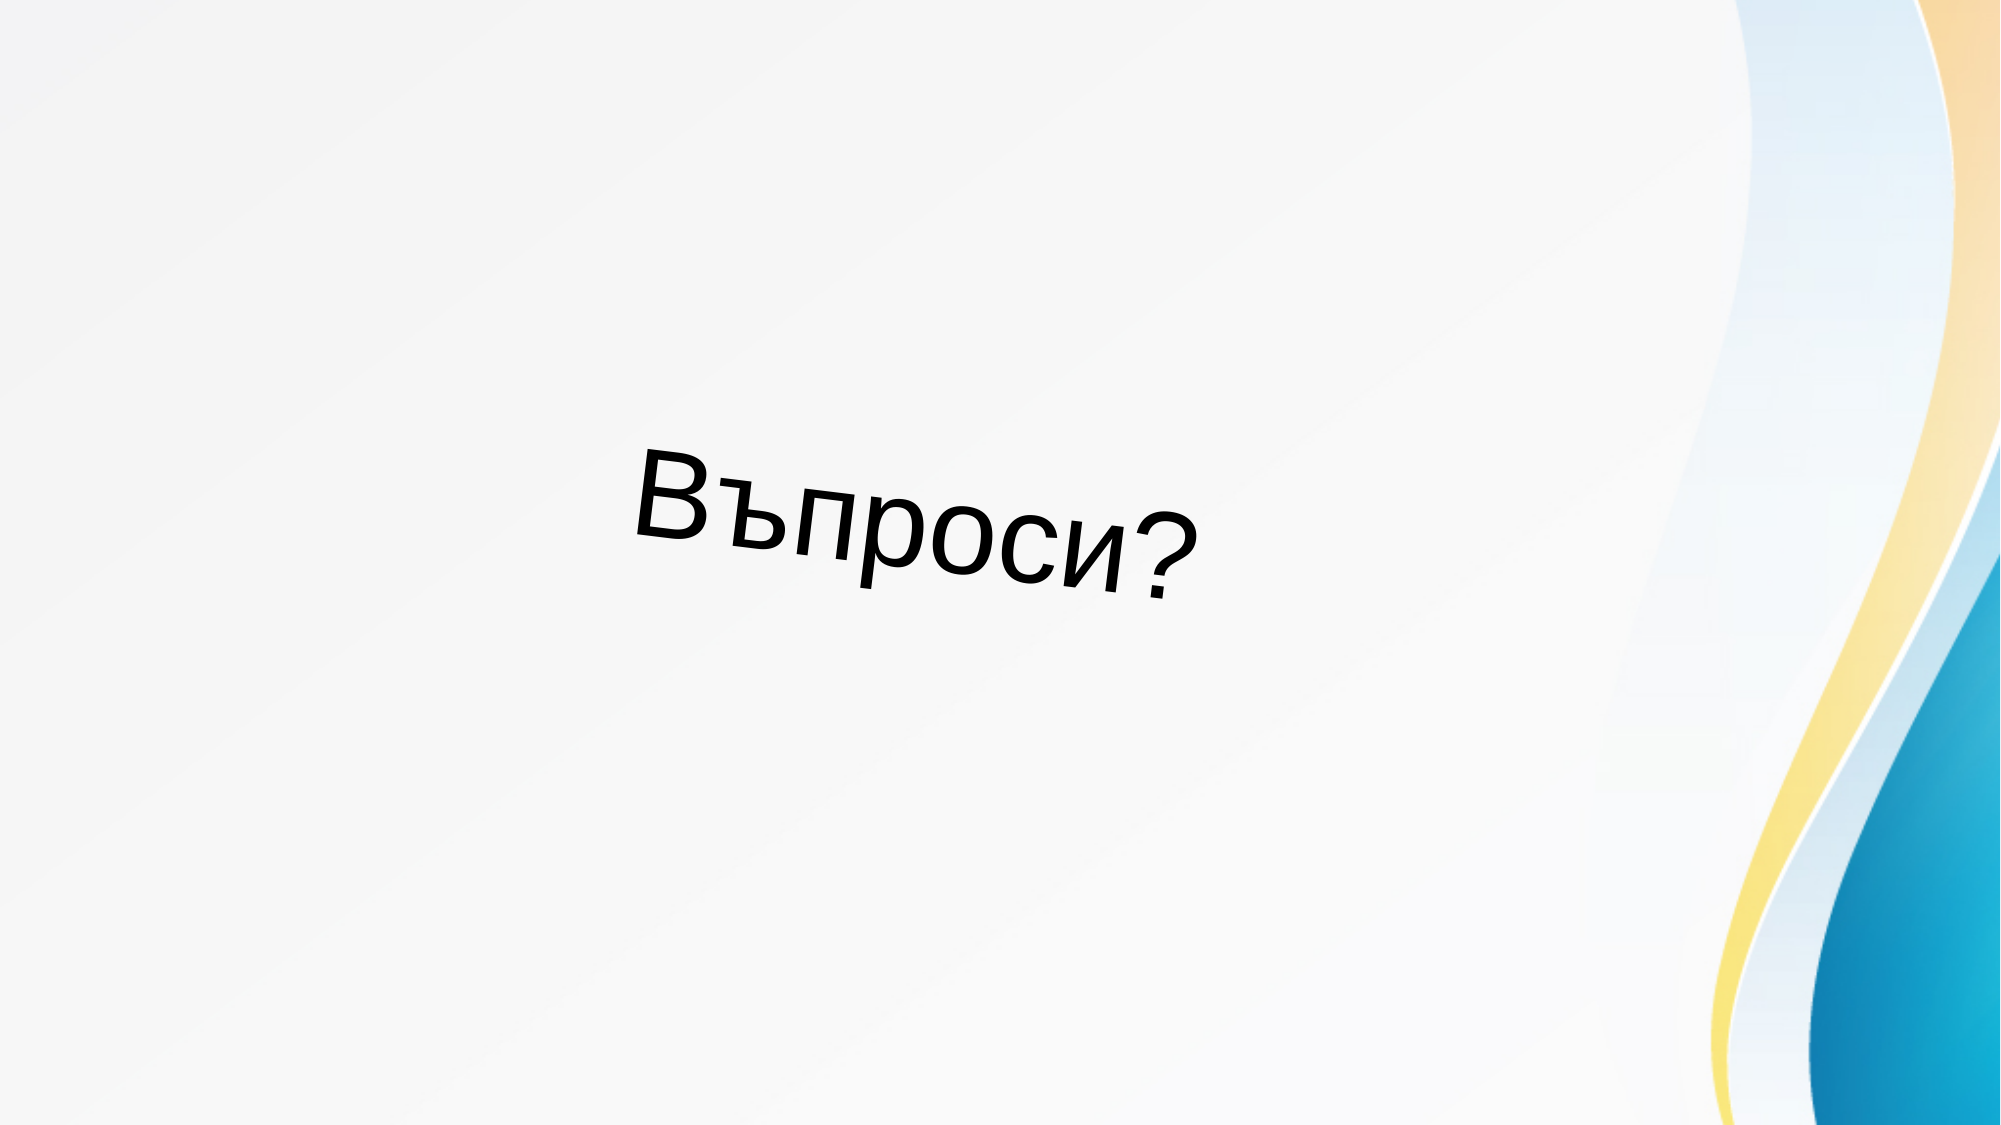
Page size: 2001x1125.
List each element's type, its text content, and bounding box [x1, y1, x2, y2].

picture [0, 0, 2001, 1125]
title Въпроси? [612, 434, 2000, 701]
